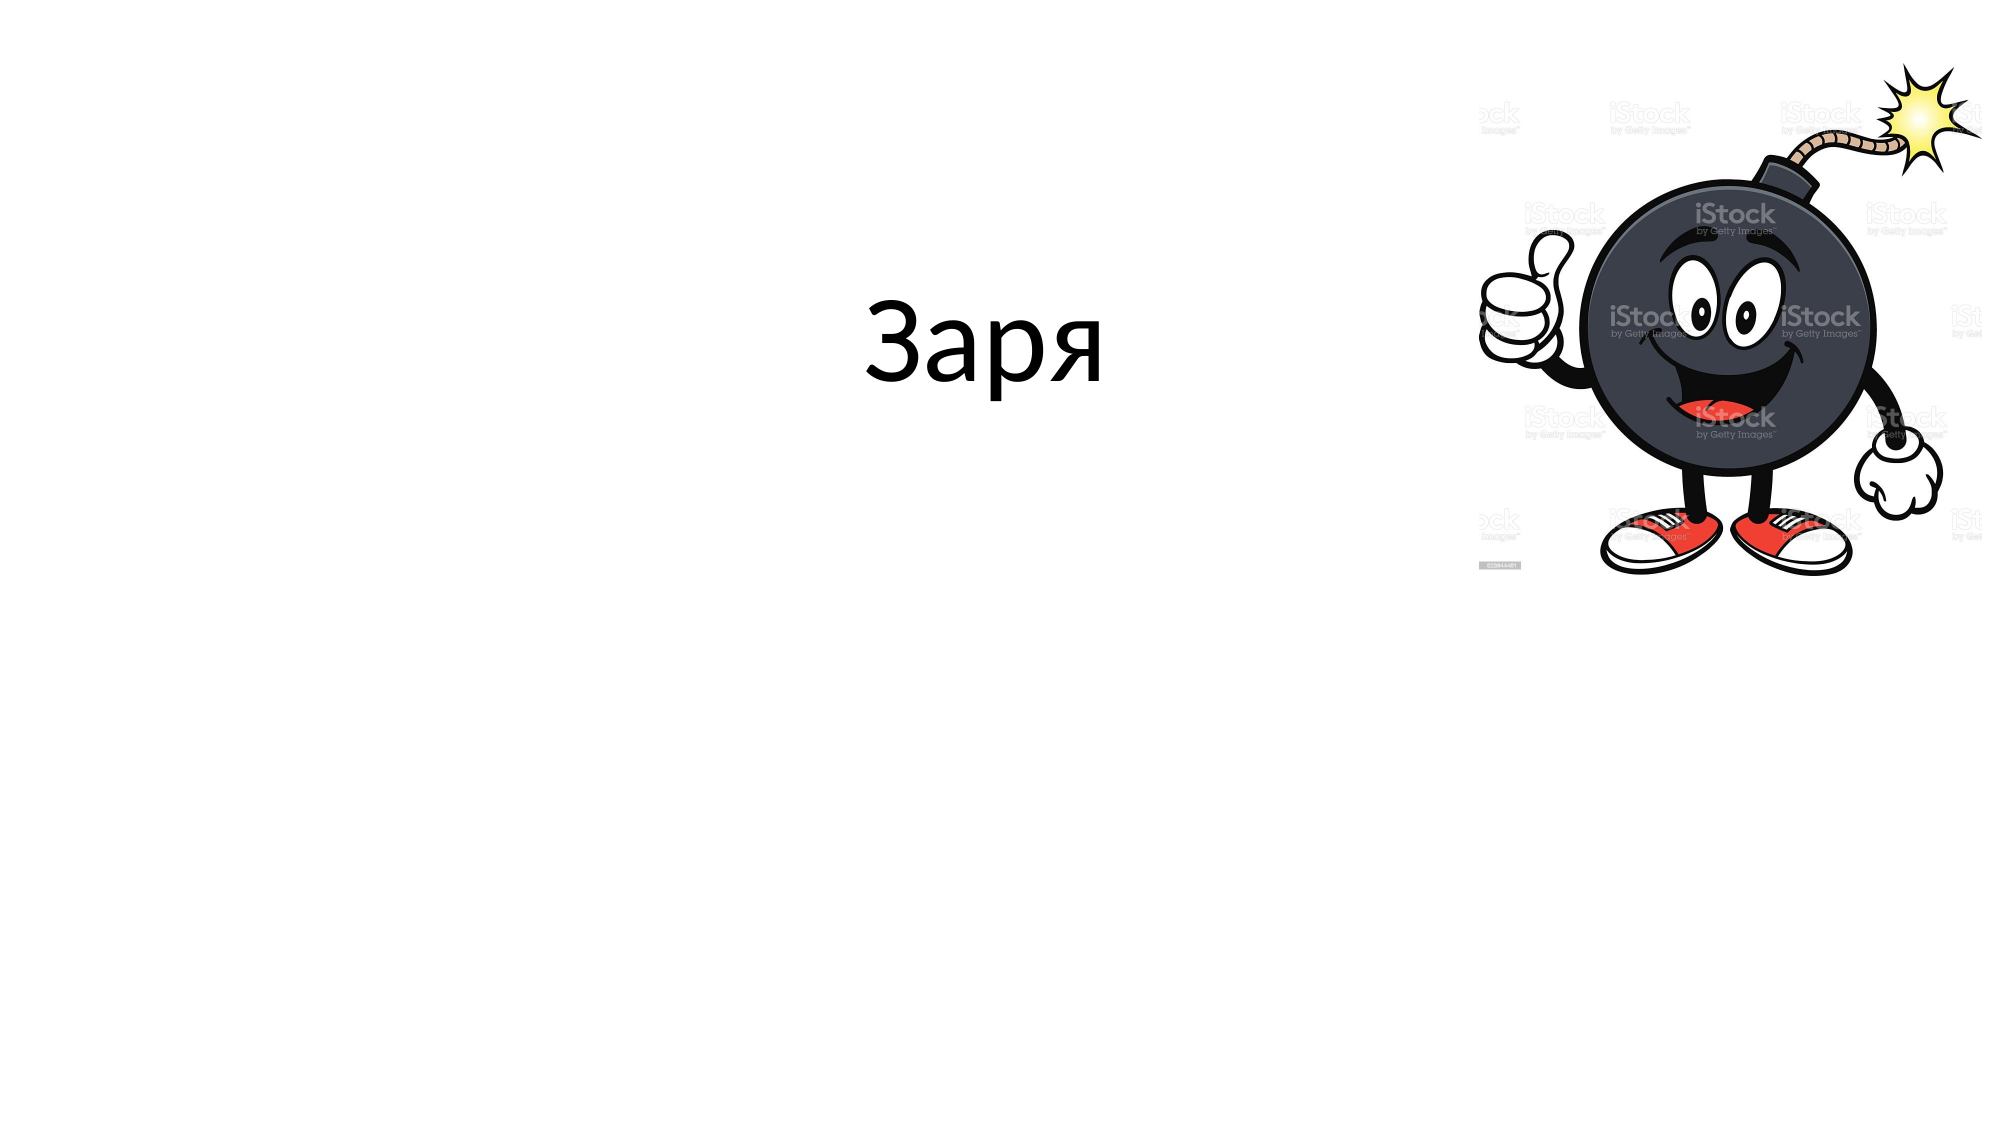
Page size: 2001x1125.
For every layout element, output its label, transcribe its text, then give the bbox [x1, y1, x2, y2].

picture [1479, 63, 1982, 576]
title Заря [249, 184, 1479, 416]
